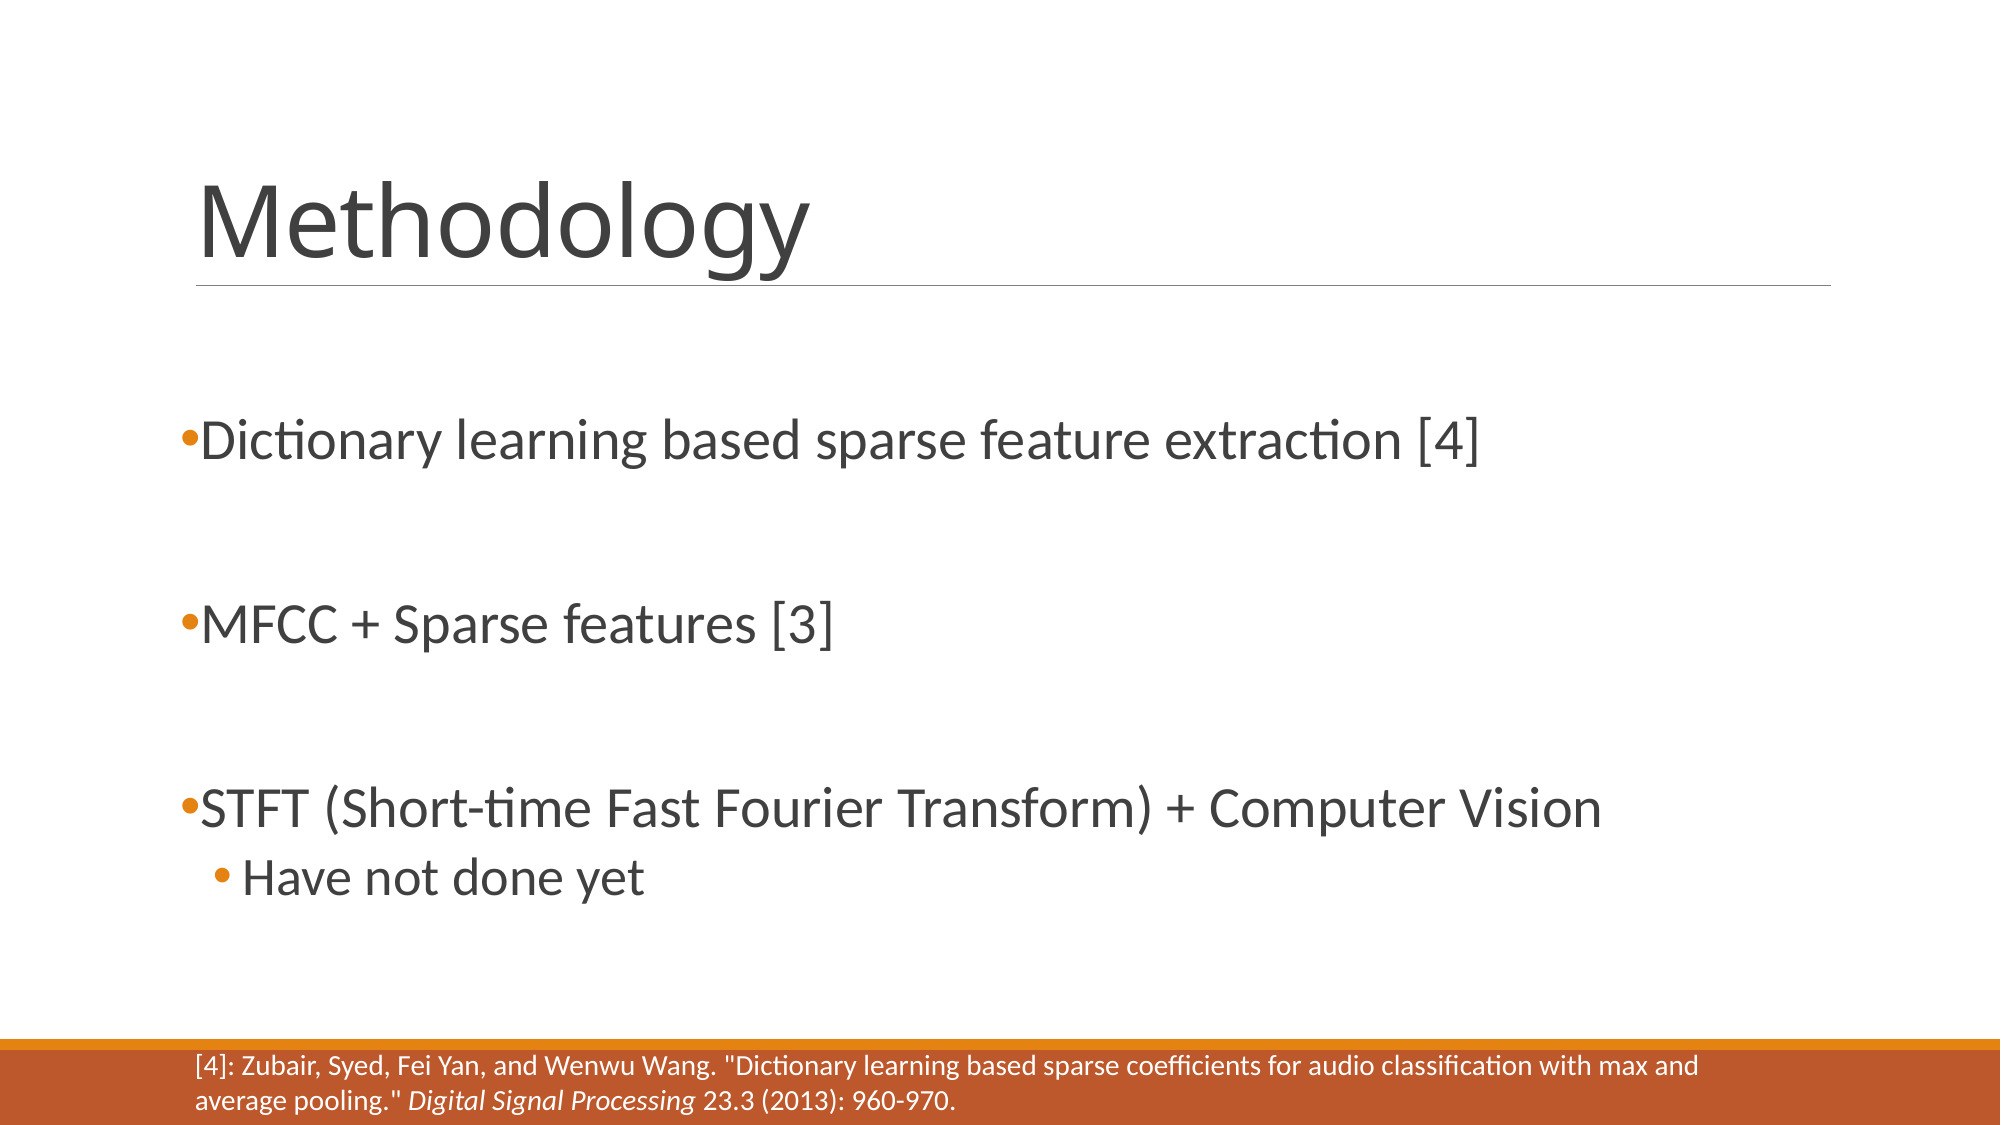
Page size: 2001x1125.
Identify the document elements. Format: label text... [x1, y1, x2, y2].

text_box [4]: Zubair, Syed, Fei Yan, and Wenwu Wang. "Dictionary learning based sparse coefficients for audio classification with max and average pooling." Digital Signal Processing 23.3 (2013): 960-970. [179, 1039, 1736, 1124]
list Dictionary learning based sparse feature extraction [4] MFCC + Sparse features [3] STFT (Short-time Fast Fourier Transform) + Computer Vision Have not done yet [180, 302, 1830, 963]
title Methodology [180, 47, 1830, 285]
